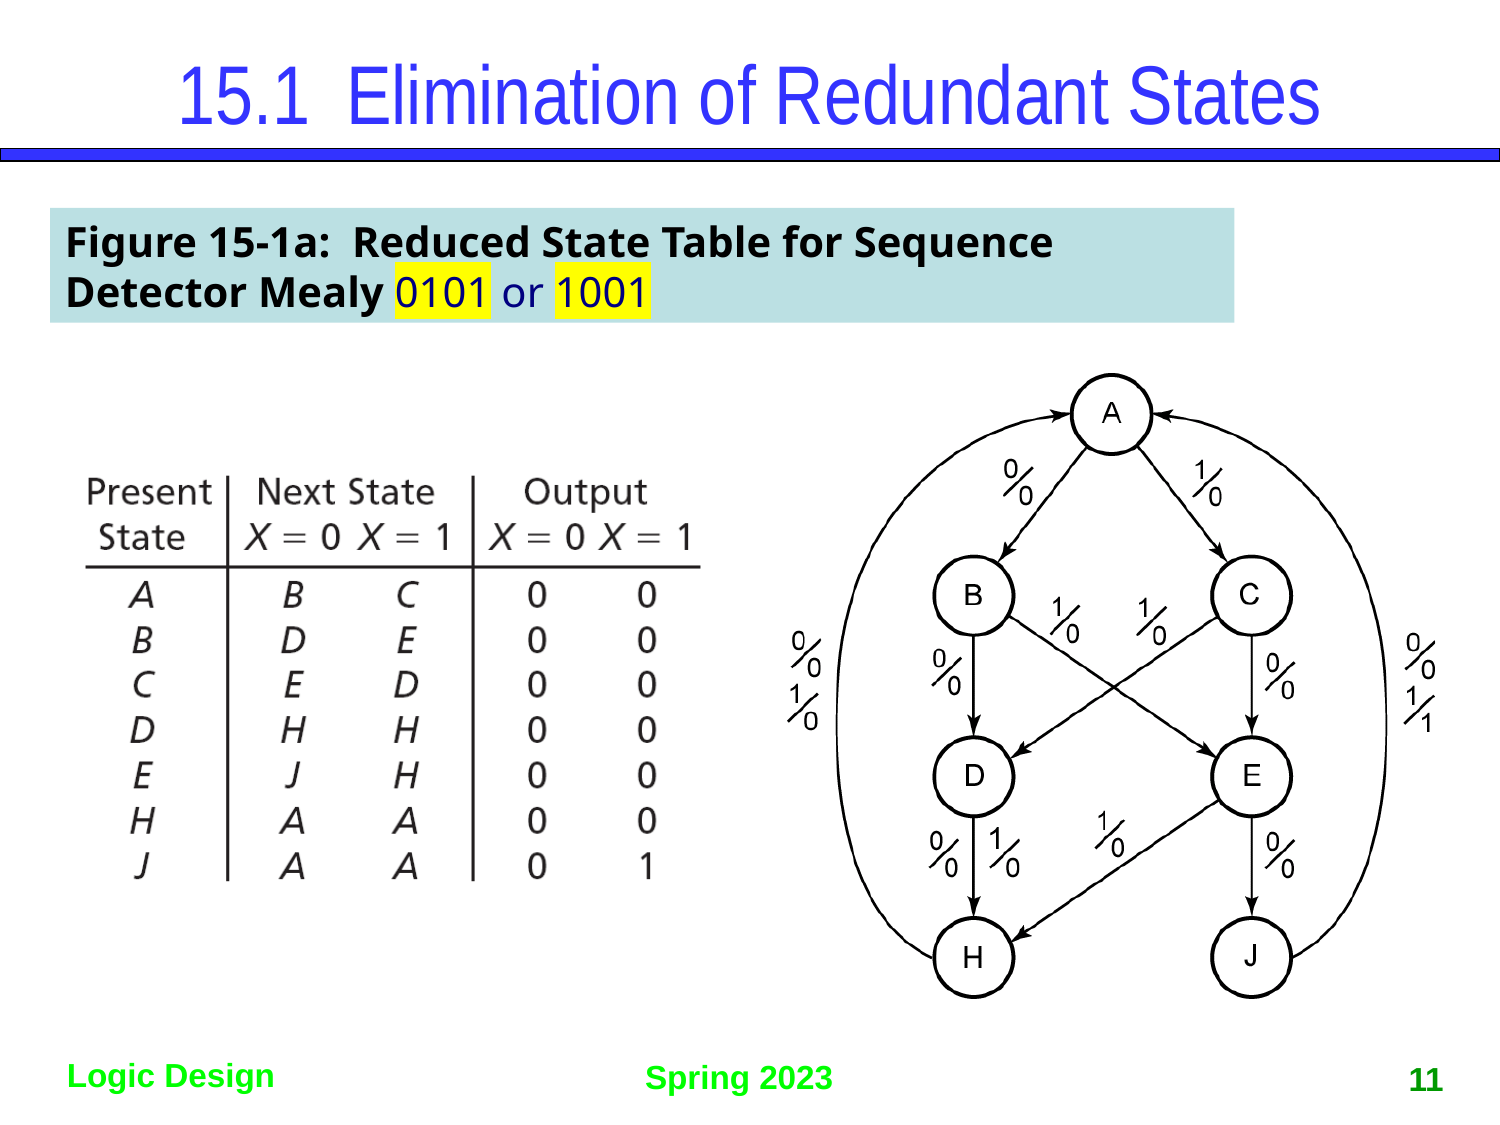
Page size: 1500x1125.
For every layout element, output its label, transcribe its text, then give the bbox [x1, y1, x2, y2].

slide_number 11 [1369, 1034, 1483, 1107]
text_box 15.1 Elimination of Redundant States [74, 45, 1425, 138]
text_box Figure 15-1a: Reduced State Table for Sequence Detector Mealy 0101 or 1001 [50, 207, 1235, 323]
picture [64, 453, 721, 894]
picture [786, 373, 1436, 1000]
